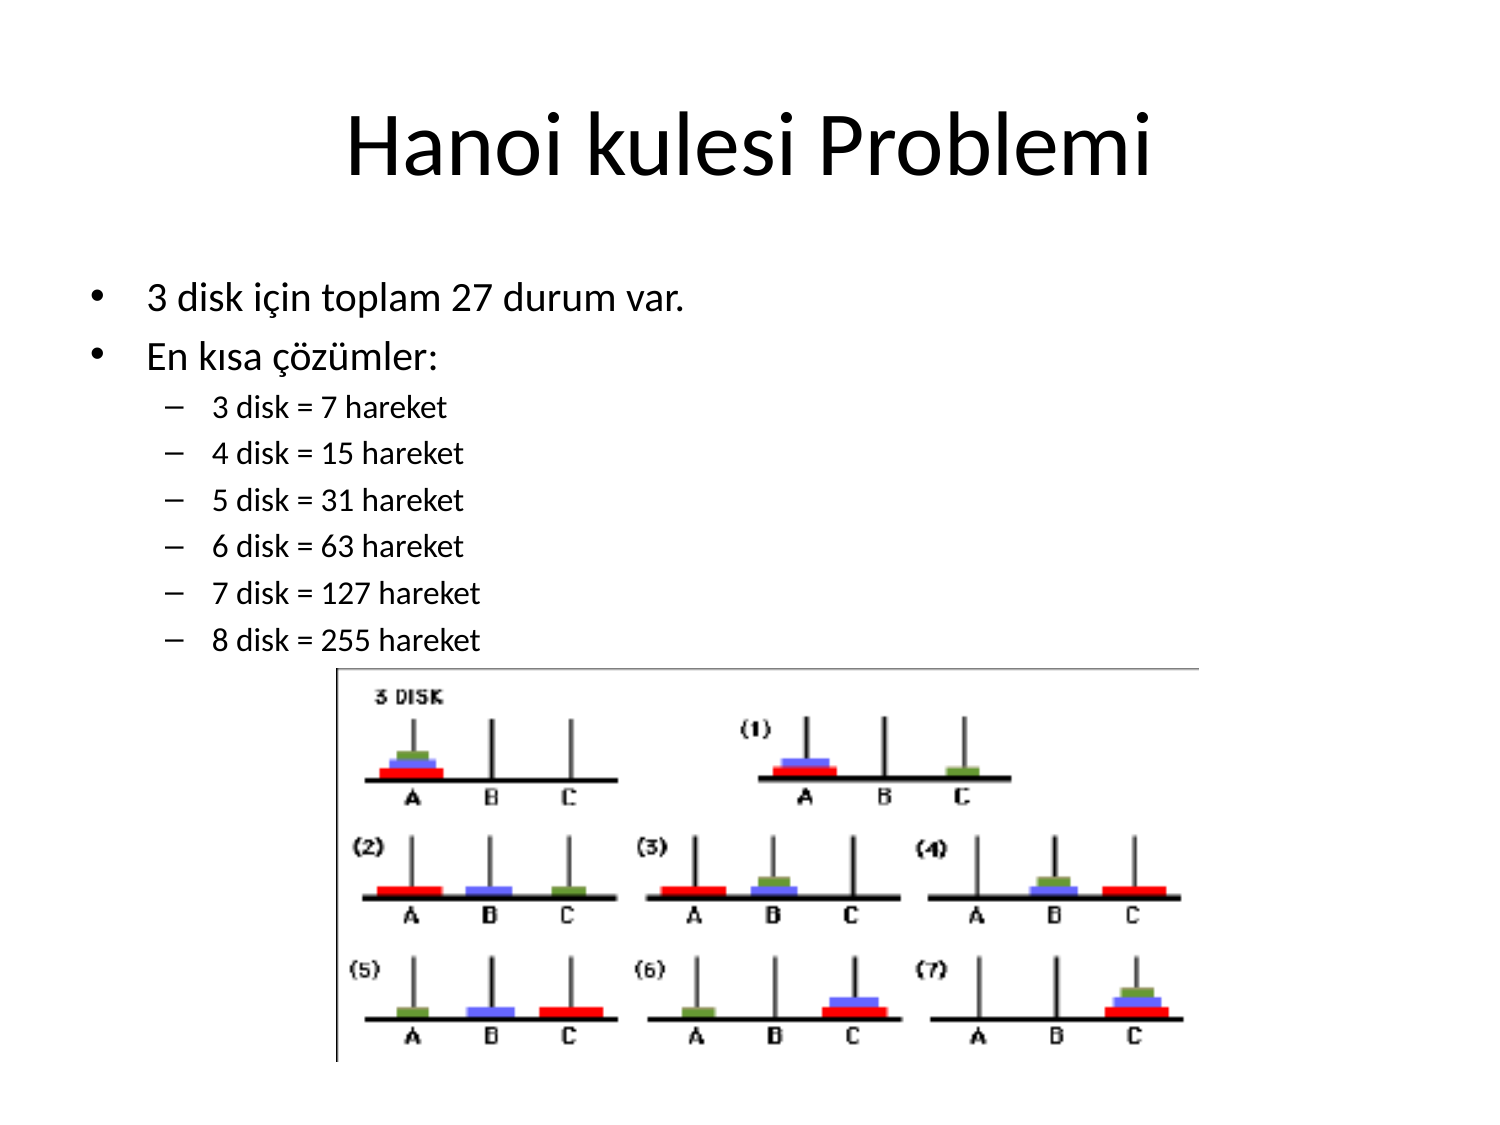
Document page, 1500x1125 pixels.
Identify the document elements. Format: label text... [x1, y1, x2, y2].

title Hanoi kulesi Problemi [75, 45, 1425, 233]
list 3 disk için toplam 27 durum var. En kısa çözümler: 3 disk = 7 hareket 4 disk = 15 hareket 5 disk = 31 hareket 6 disk = 63 hareket 7 disk = 127 hareket 8 disk = 255 hareket [75, 262, 1425, 1005]
picture [336, 668, 1200, 1063]
